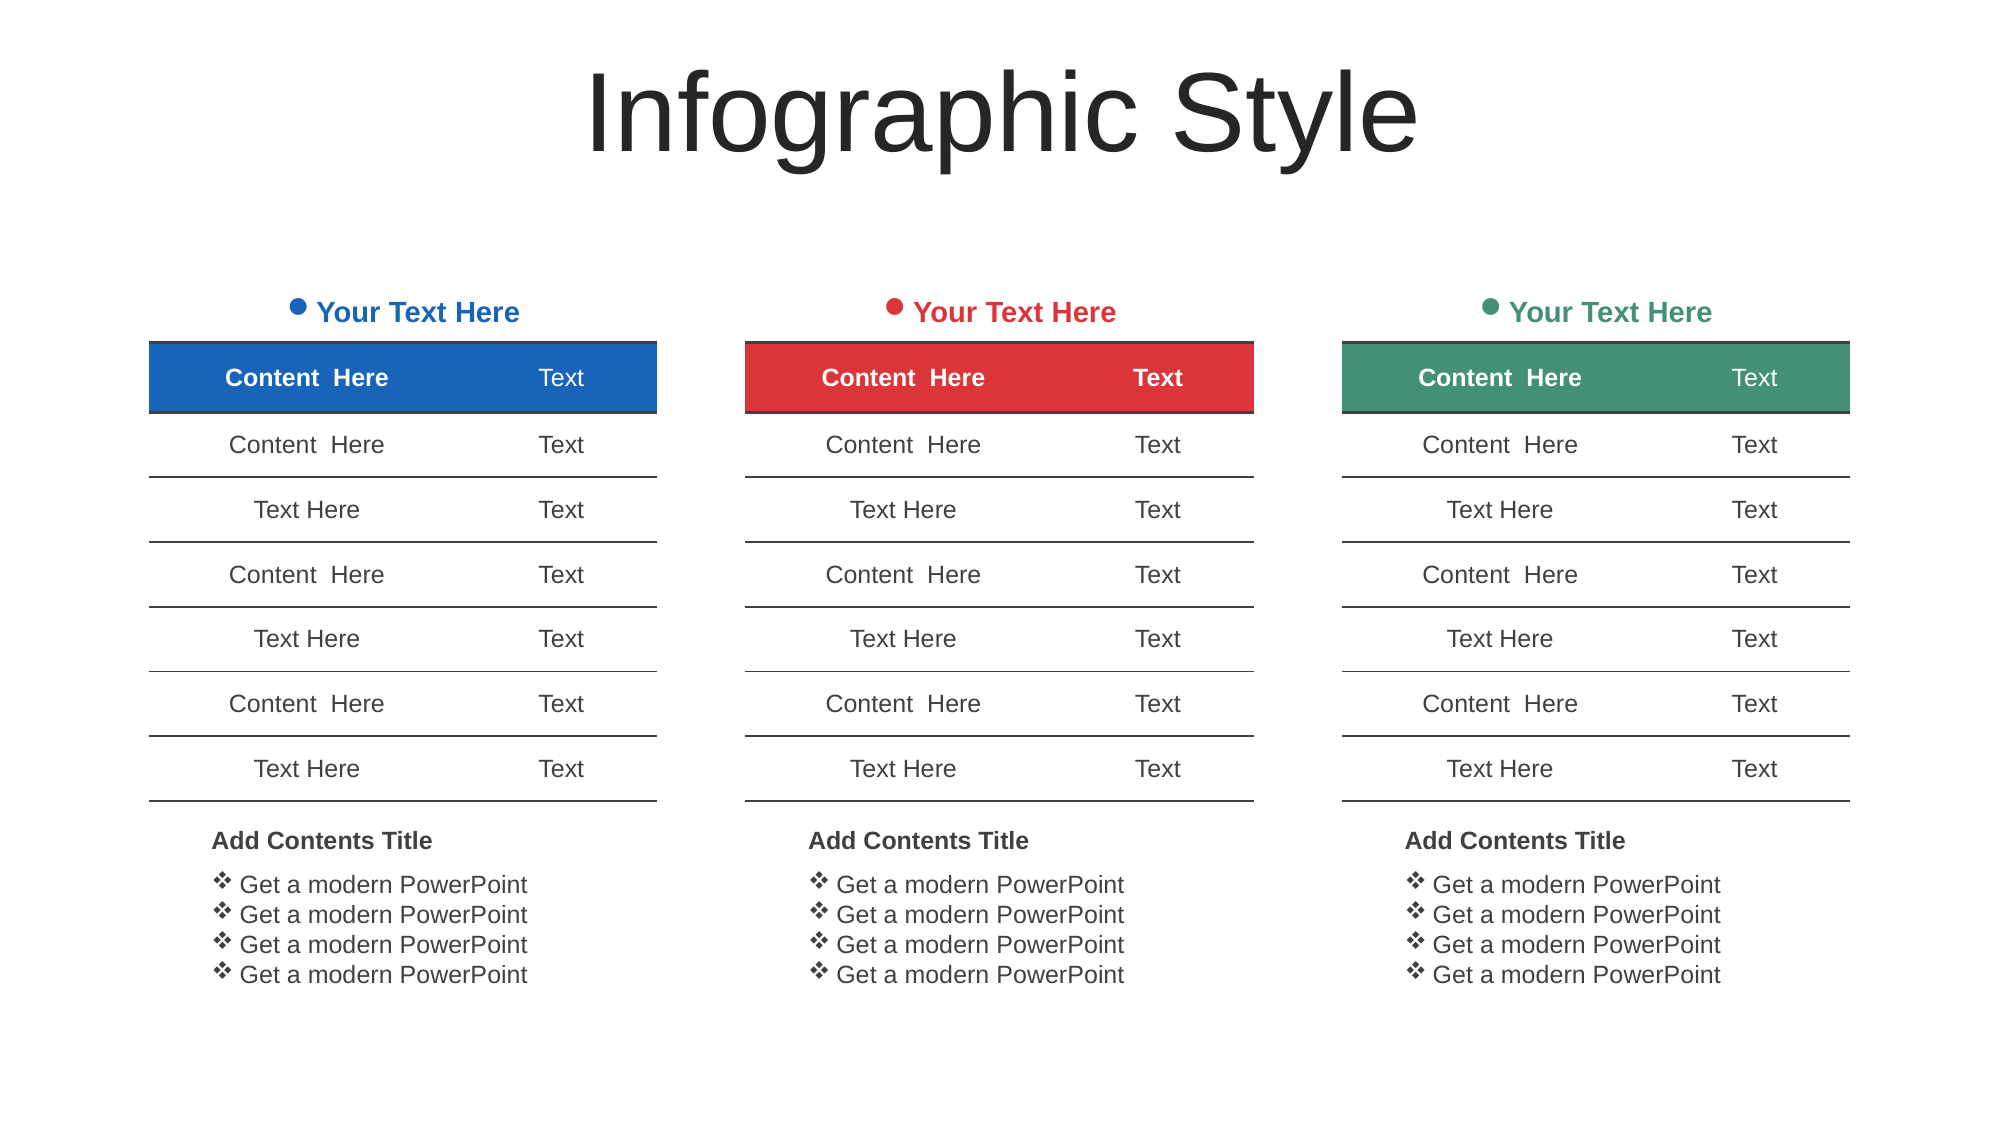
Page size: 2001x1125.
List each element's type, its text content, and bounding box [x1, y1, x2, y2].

table_cell Text [1659, 737, 1850, 800]
table_cell Text Here [149, 737, 466, 800]
text_box Your Text Here [1410, 285, 1783, 336]
table_cell Text [1659, 543, 1850, 606]
table_cell Content Here [1342, 543, 1659, 606]
table_cell Text [466, 543, 657, 606]
table_header Content Here [745, 344, 1062, 411]
table_cell Text [1062, 672, 1254, 735]
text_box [1389, 816, 1803, 998]
table_cell Text [1659, 478, 1850, 541]
table_header Content Here [1342, 344, 1659, 411]
table_header Content Here [149, 344, 466, 411]
table_cell Content Here [149, 672, 466, 735]
table_cell Text Here [1342, 608, 1659, 671]
table_cell Text [466, 608, 657, 671]
table_cell Text [1062, 543, 1254, 606]
table_header Text [466, 344, 657, 411]
text_box Your Text Here [814, 285, 1187, 336]
table_cell Text Here [745, 737, 1062, 800]
table_cell Text [466, 672, 657, 735]
table_cell Text Here [745, 478, 1062, 541]
table_cell Content Here [745, 543, 1062, 606]
table_cell Text Here [149, 608, 466, 671]
table_cell Text [1062, 737, 1254, 800]
table_cell Content Here [745, 414, 1062, 476]
table_cell Text [1062, 414, 1254, 476]
table_cell Text [466, 478, 657, 541]
table_cell Text [1659, 608, 1850, 671]
text_box Your Text Here [217, 285, 590, 336]
table_cell Text [466, 414, 657, 476]
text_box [196, 816, 610, 998]
table_cell Text [1062, 608, 1254, 671]
table_cell Content Here [1342, 414, 1659, 476]
table_header Text [1659, 344, 1850, 411]
table_cell Text Here [149, 478, 466, 541]
table_cell Text Here [1342, 737, 1659, 800]
table_cell Text [1062, 478, 1254, 541]
table_cell Text [1659, 414, 1850, 476]
table_cell Text Here [745, 608, 1062, 671]
table_header Text [1062, 344, 1254, 411]
table_cell Text [1659, 672, 1850, 735]
table_cell Text Here [1342, 478, 1659, 541]
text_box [793, 816, 1206, 998]
table_cell Content Here [745, 672, 1062, 735]
table_cell Content Here [149, 543, 466, 606]
table_cell Content Here [1342, 672, 1659, 735]
table_cell Text [466, 737, 657, 800]
table_cell Content Here [149, 414, 466, 476]
list Infographic Style [53, 55, 1952, 175]
